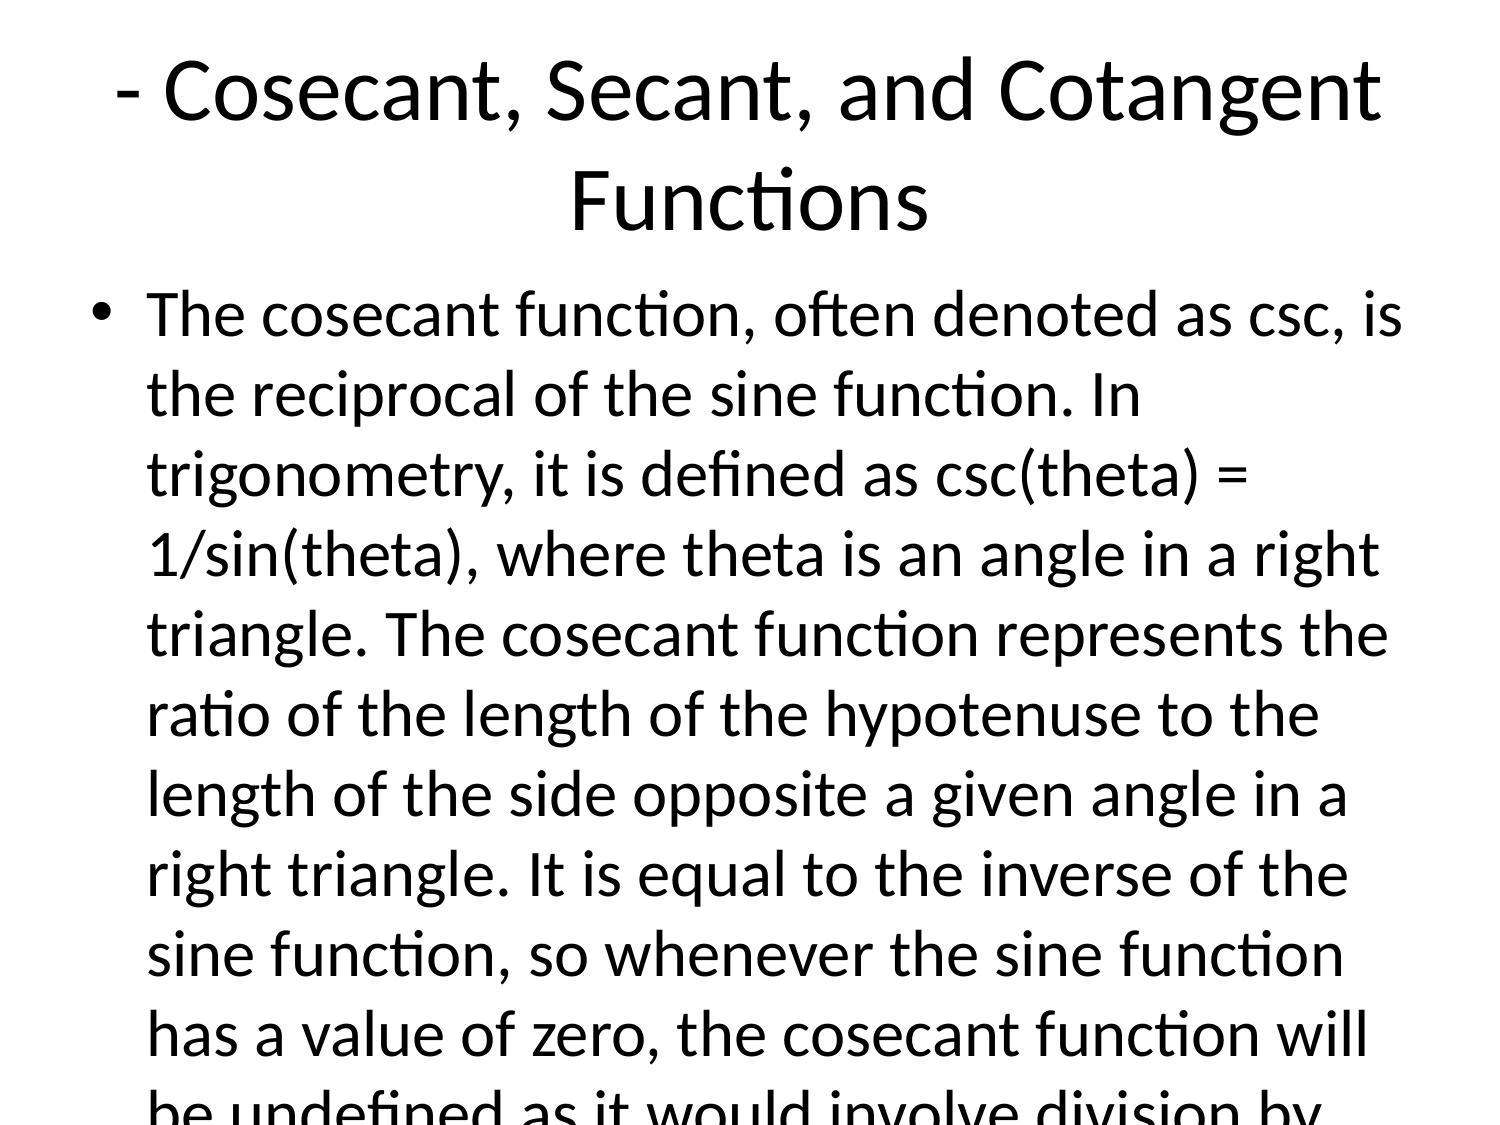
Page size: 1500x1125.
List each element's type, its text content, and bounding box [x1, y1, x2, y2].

title - Cosecant, Secant, and Cotangent Functions [75, 45, 1425, 233]
list The cosecant function, often denoted as csc, is the reciprocal of the sine function. In trigonometry, it is defined as csc(theta) = 1/sin(theta), where theta is an angle in a right triangle. The cosecant function represents the ratio of the length of the hypotenuse to the length of the side opposite a given angle in a right triangle. It is equal to the inverse of the sine function, so whenever the sine function has a value of zero, the cosecant function will be undefined as it would involve division by zero. The secant function, usually denoted as sec, is the reciprocal of the cosine function. Mathematically, sec(theta) = 1/cos(theta), where theta represents an angle in a right triangle. The secant function describes the ratio of the length of the hypotenuse to the length of the adjacent side in a right triangle. Similar to the cosecant function, the secant function will be undefined when the cosine function equals zero, as division by zero is not possible. The cotangent function, typically abbreviated as cot, is the reciprocal of the tangent function. Cotangent is defined as cot(theta) = 1/tan(theta), where theta is an angle in a right triangle. The cotangent function represents the ratio of the adjacent side length to the opposite side length of a right triangle. It is the inverse of the tangent function and will be undefined whenever the tangent function has a value of zero, leading to division by zero. These three trigonometric functions are fundamental in trigonometry and are used to describe various relationships between the sides and angles of a right triangle. They have specific characteristics and properties that make them important tools in solving trigonometric problems and analyzing geometric relationships in mathematics and science. [75, 262, 1425, 1005]
